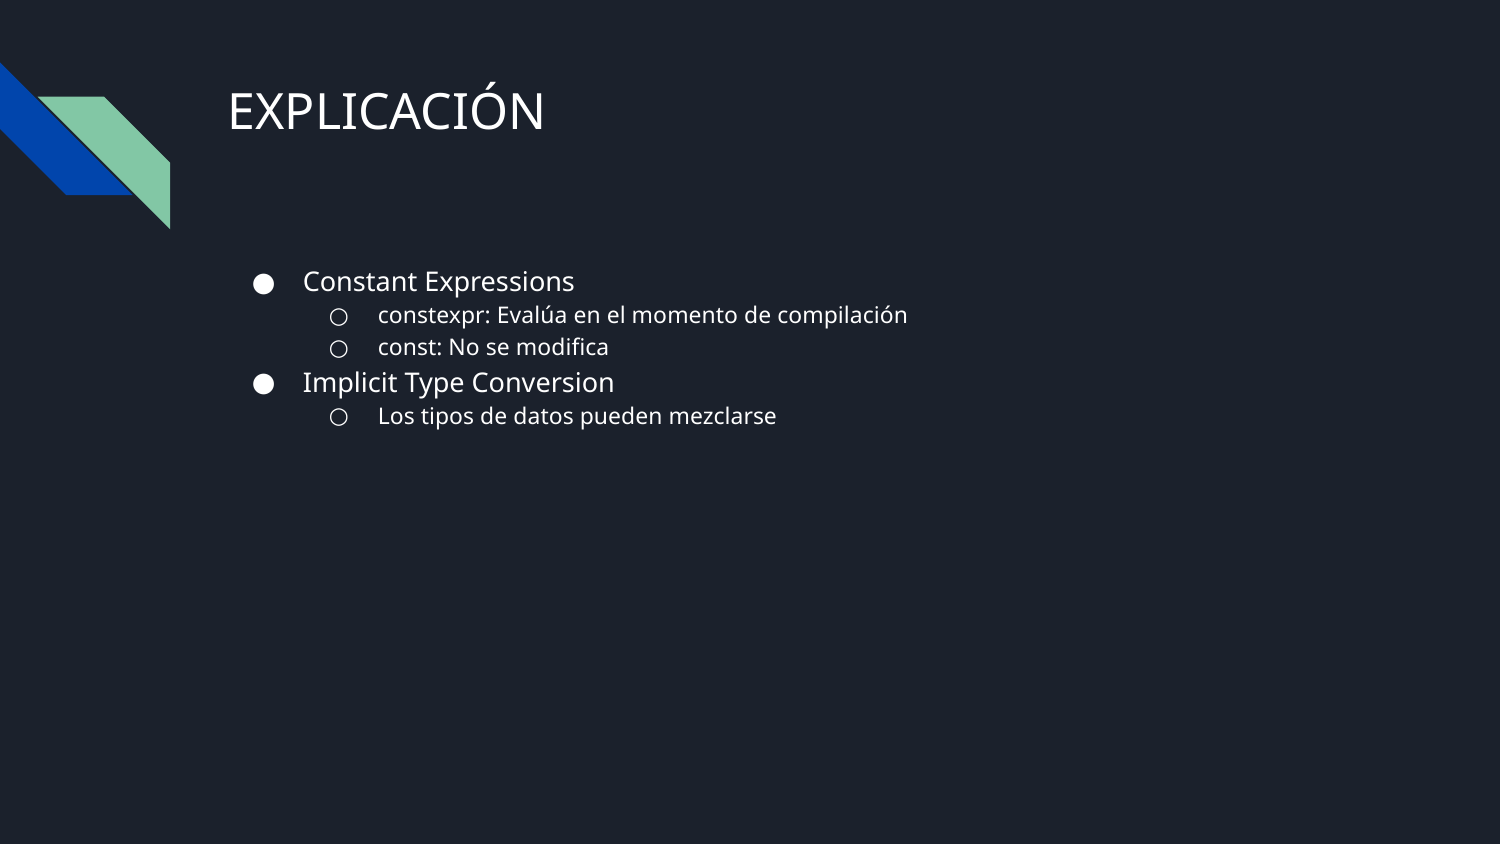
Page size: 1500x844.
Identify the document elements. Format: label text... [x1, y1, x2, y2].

title EXPLICACIÓN [212, 64, 1368, 215]
list Constant Expressions constexpr: Evalúa en el momento de compilación const: No se modifica Implicit Type Conversion Los tipos de datos pueden mezclarse [212, 244, 1368, 723]
